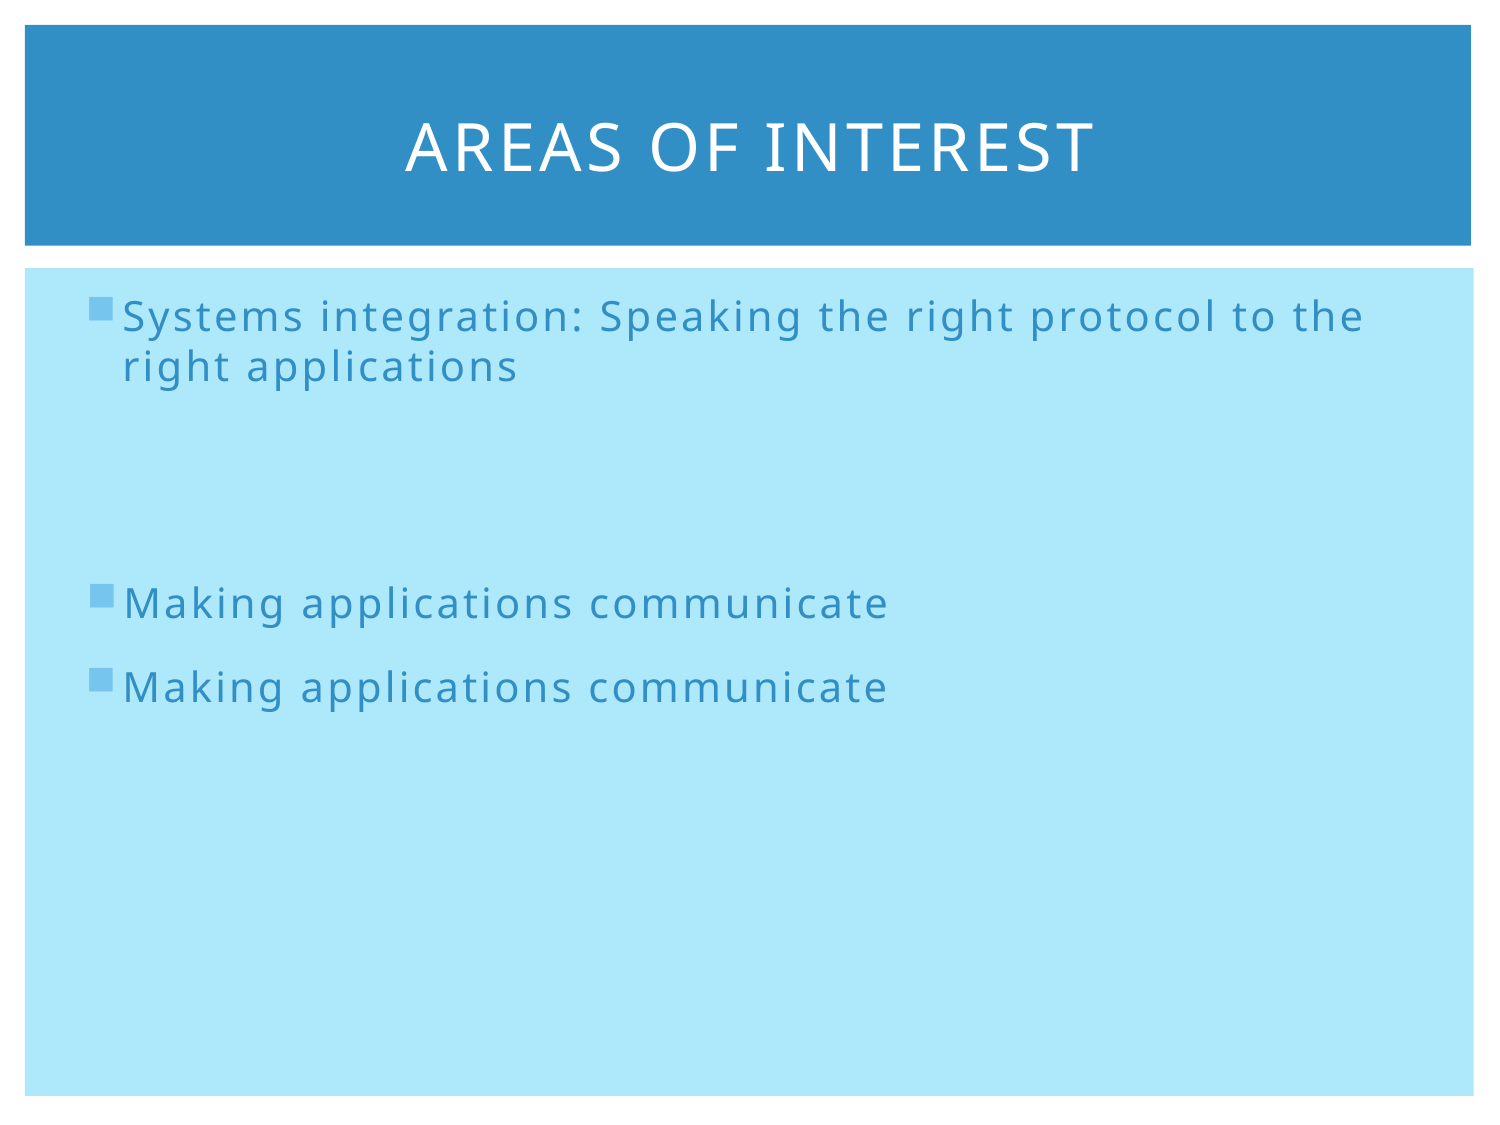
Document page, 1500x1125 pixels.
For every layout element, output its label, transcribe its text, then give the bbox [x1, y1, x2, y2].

list Systems integration: Speaking the right protocol to the right applications [62, 281, 1407, 452]
text_box Making applications communicate [63, 568, 1408, 654]
text_box Making applications communicate [62, 653, 1407, 738]
title Areas OF Interest [62, 58, 1438, 232]
